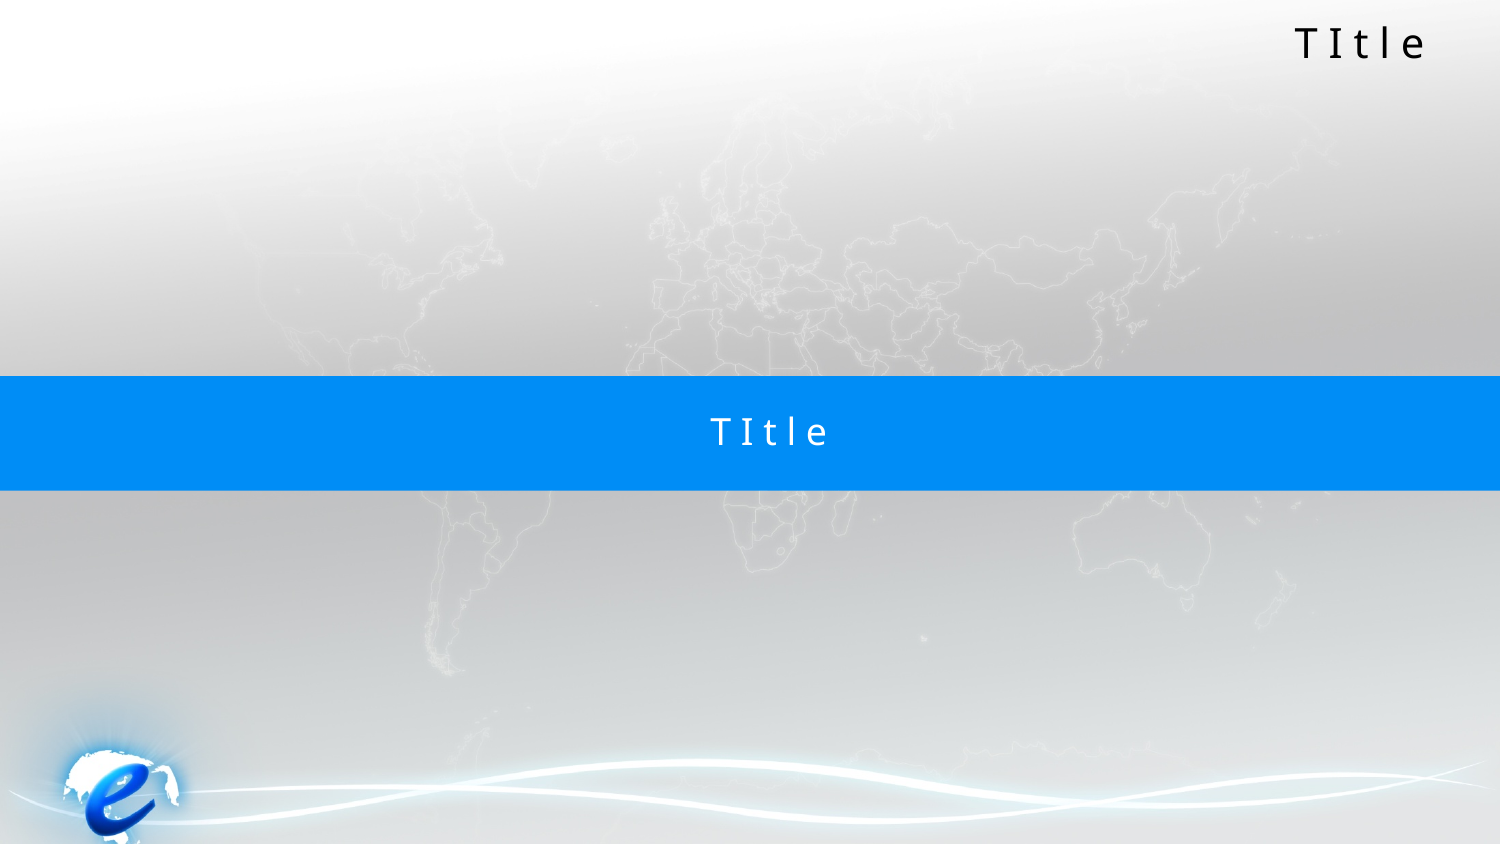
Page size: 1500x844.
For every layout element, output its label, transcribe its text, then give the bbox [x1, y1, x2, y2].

picture [0, 0, 1500, 374]
text_box T I t l e [1279, 9, 1440, 75]
picture [0, 493, 1500, 844]
text_box T I t l e [695, 400, 843, 461]
text_box [0, 374, 1500, 493]
